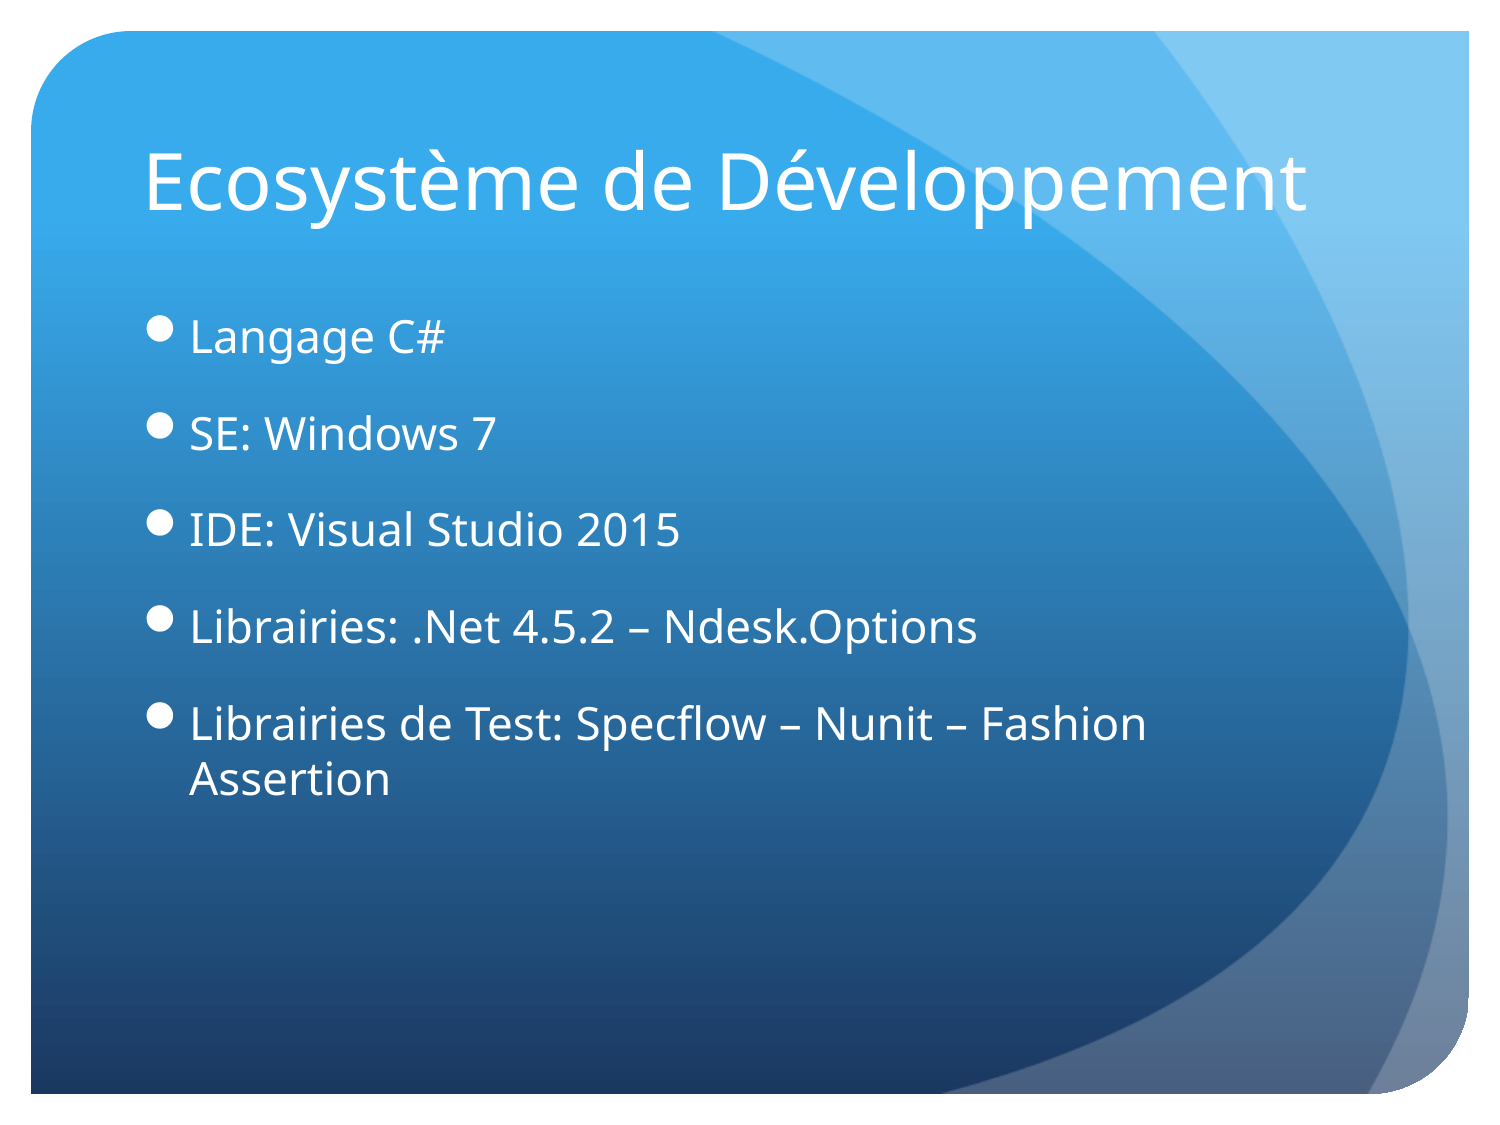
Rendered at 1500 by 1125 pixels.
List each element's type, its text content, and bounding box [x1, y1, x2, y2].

title Ecosystème de Développement [127, 62, 1372, 234]
picture [24, 30, 1473, 1094]
list Langage C# SE: Windows 7 IDE: Visual Studio 2015 Librairies: .Net 4.5.2 – Ndesk.Options Librairies de Test: Specflow – Nunit – Fashion Assertion [127, 299, 1372, 991]
